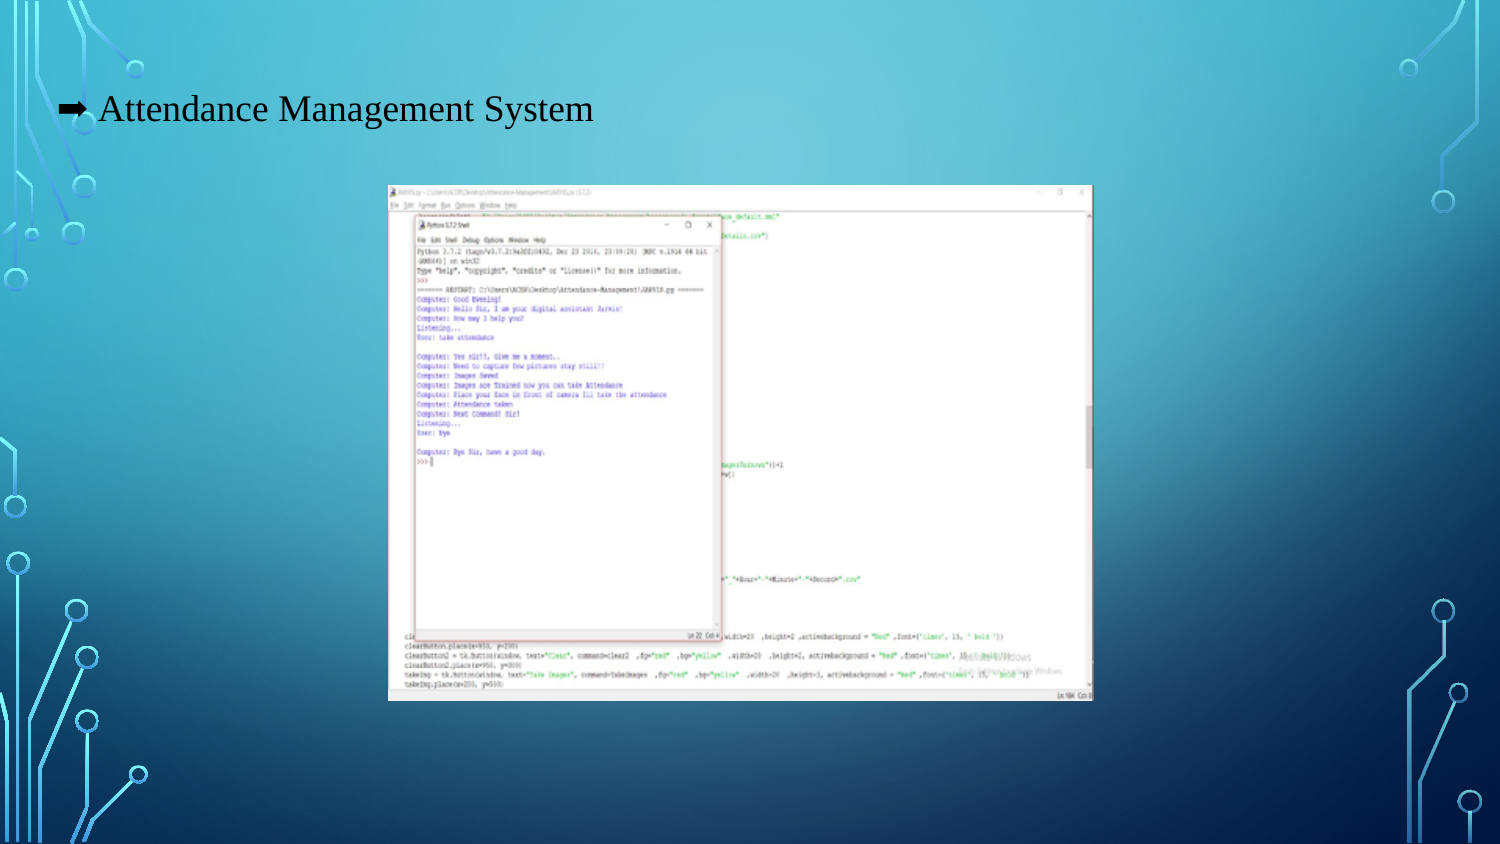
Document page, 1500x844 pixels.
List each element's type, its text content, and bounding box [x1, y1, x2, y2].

picture [388, 184, 1094, 701]
list ➡ Attendance Management System [41, 60, 1440, 621]
